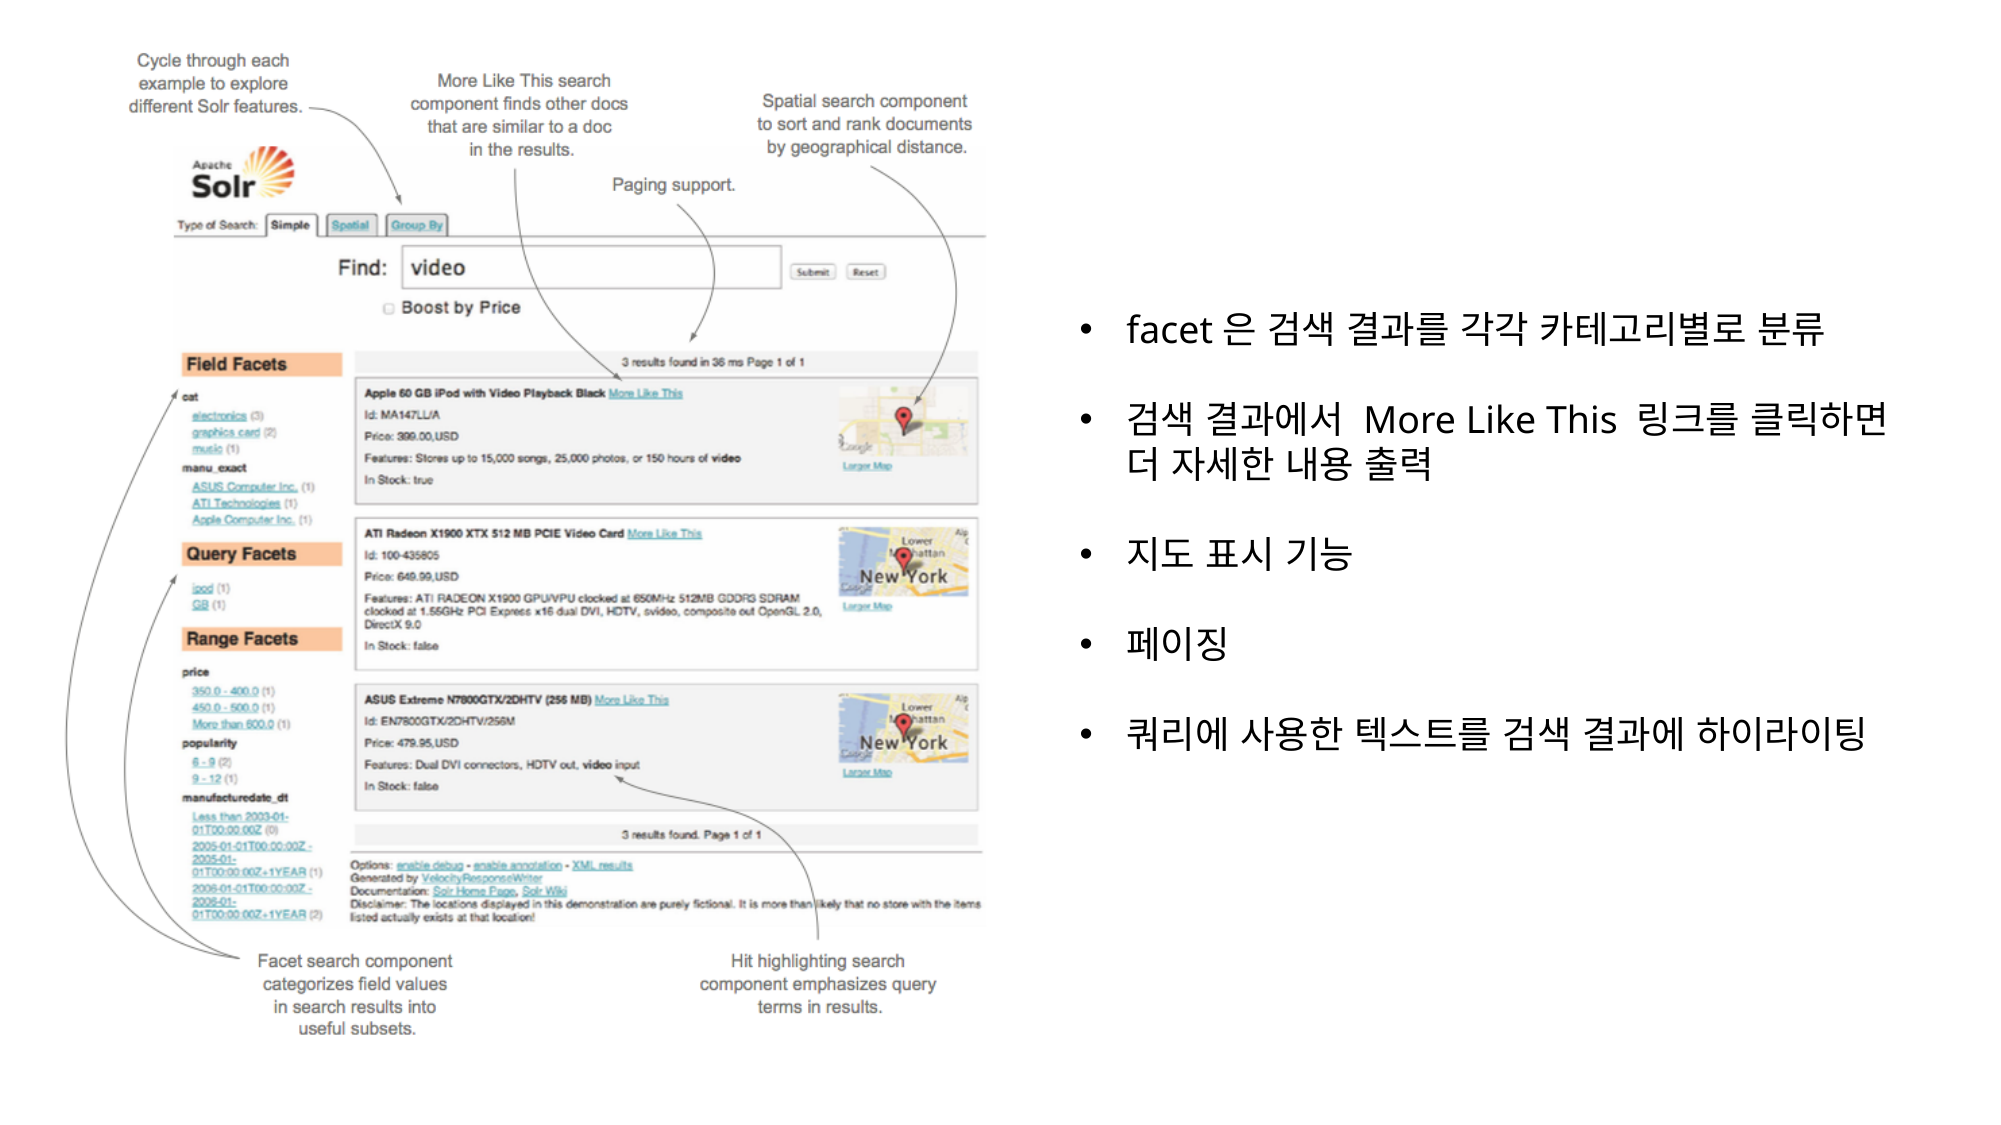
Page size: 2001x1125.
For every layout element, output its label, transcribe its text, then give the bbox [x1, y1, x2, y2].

text_box facet은 검색 결과를 각각 카테고리별로 분류 검색 결과에서 More Like This 링크를 클릭하면 더 자세한 내용 출력 지도 표시 기능 페이징 쿼리에 사용한 텍스트를 검색 결과에 하이라이팅 [1064, 298, 1941, 764]
picture [57, 29, 992, 1048]
